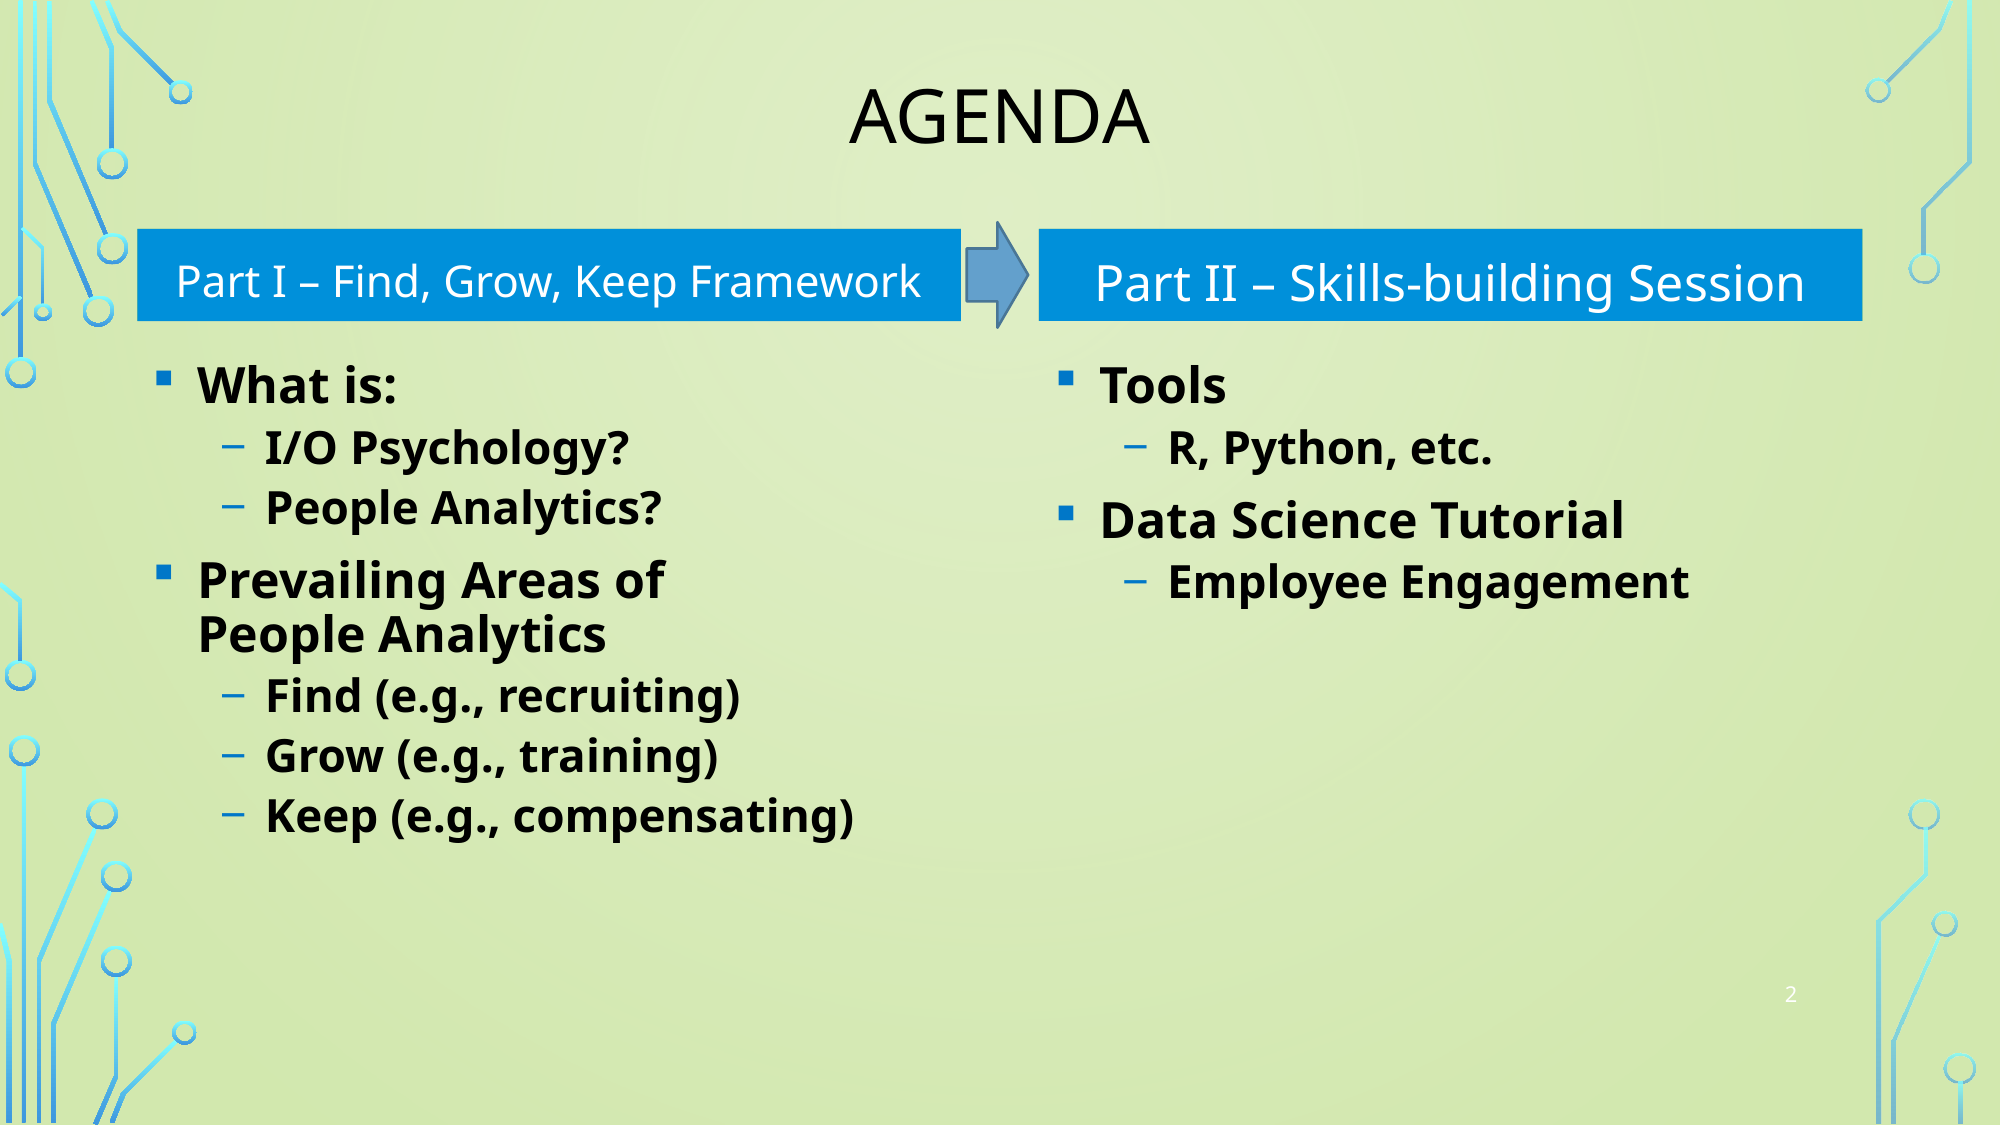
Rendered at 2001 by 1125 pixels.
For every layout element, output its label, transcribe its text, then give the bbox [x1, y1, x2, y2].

text_box Part I – Find, Grow, Keep Framework [137, 228, 961, 322]
text_box Tools R, Python, etc. Data Science Tutorial Employee Engagement [1039, 353, 1863, 441]
text_box Part II – Skills-building Session [1038, 228, 1863, 321]
text_box [965, 220, 1030, 329]
slide_number 2 [1685, 965, 1813, 1025]
text_box What is: I/O Psychology? People Analytics? Prevailing Areas of People Analytics Find (e.g., recruiting) Grow (e.g., training) Keep (e.g., compensating) [137, 353, 961, 451]
text_box agenda [187, 41, 1813, 197]
